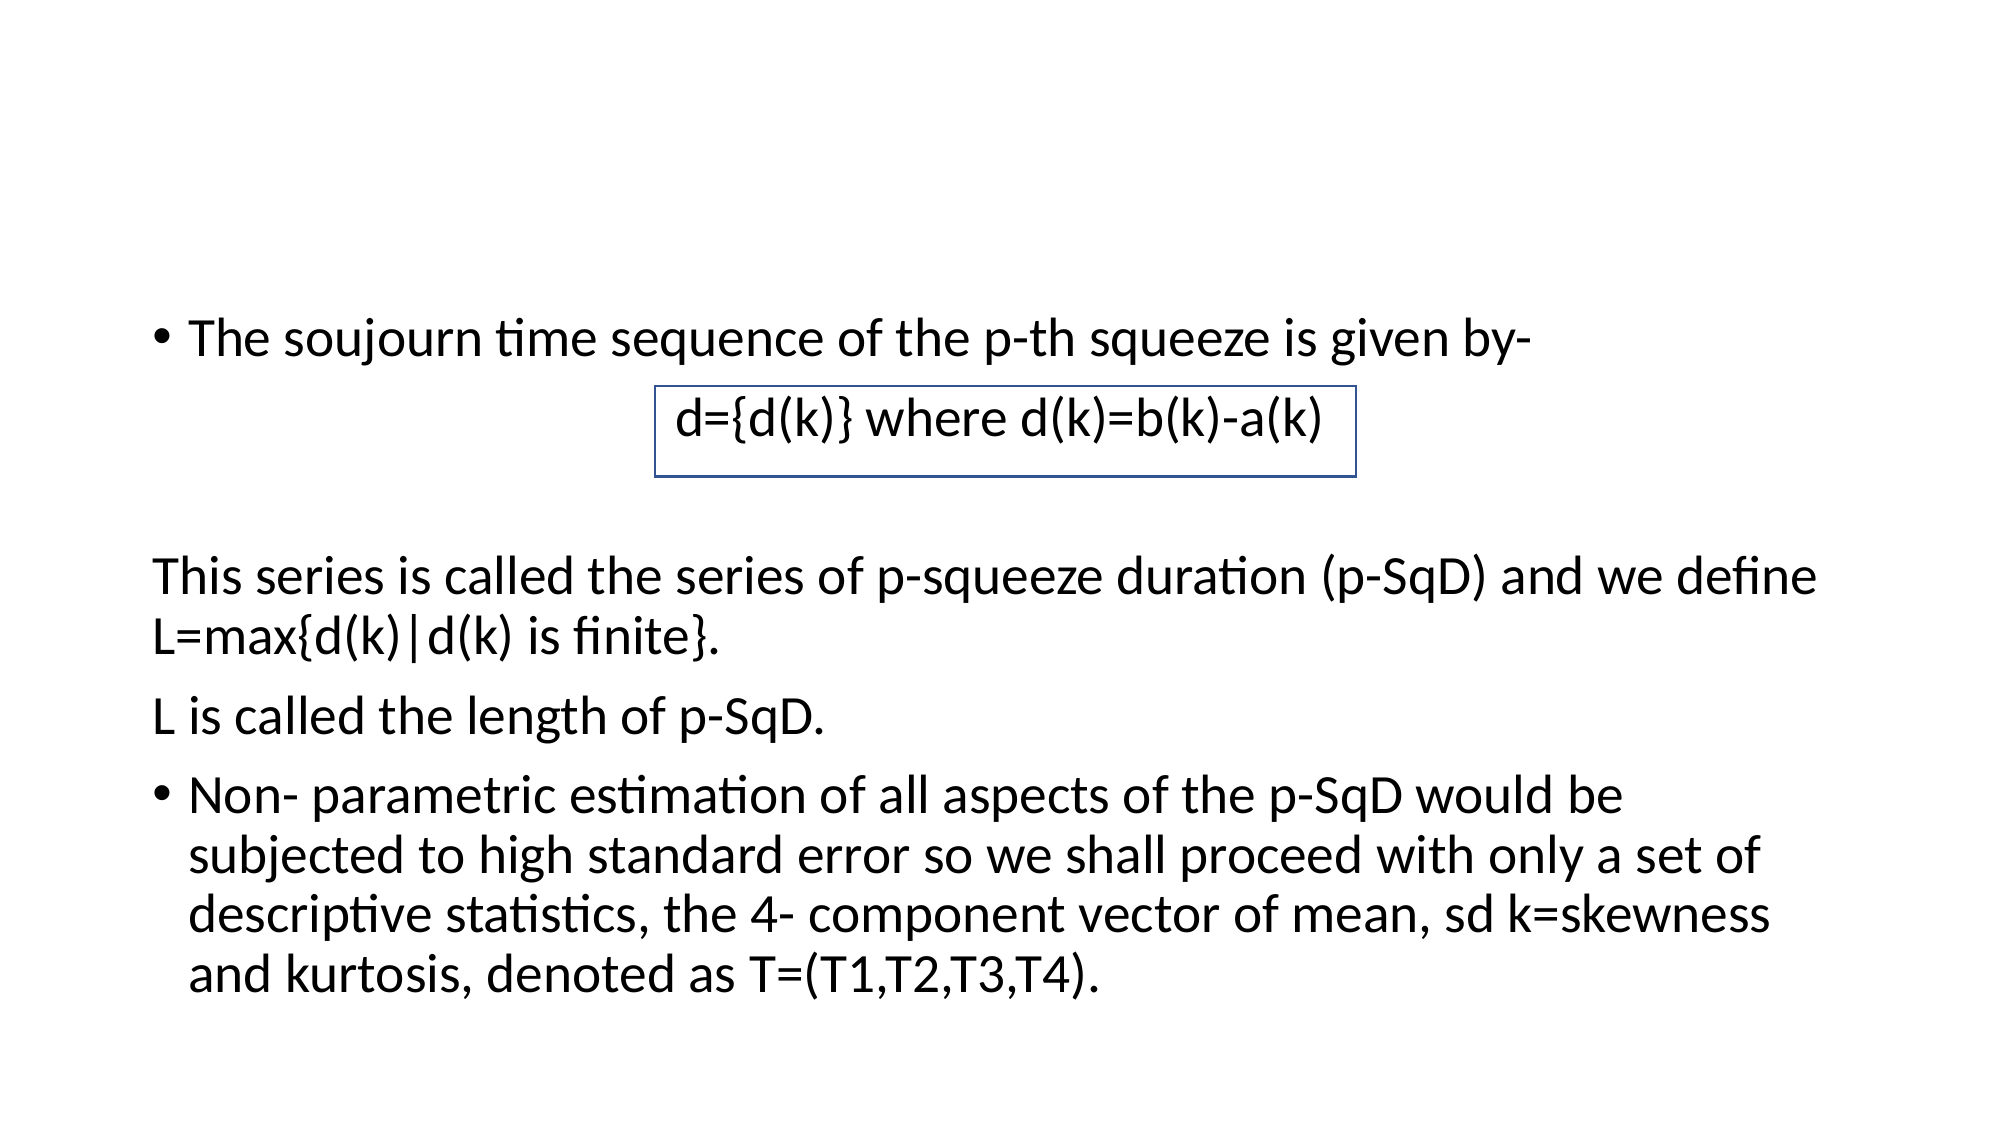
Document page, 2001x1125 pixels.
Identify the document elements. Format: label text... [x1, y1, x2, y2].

list The soujourn time sequence of the p-th squeeze is given by- d={d(k)} where d(k)=b(k)-a(k) This series is called the series of p-squeeze duration (p-SqD) and we define L=max{d(k)|d(k) is finite}. L is called the length of p-SqD. Non- parametric estimation of all aspects of the p-SqD would be subjected to high standard error so we shall proceed with only a set of descriptive statistics, the 4- component vector of mean, sd k=skewness and kurtosis, denoted as T=(T1,T2,T3,T4). [137, 301, 1863, 1014]
text_box [654, 385, 1357, 478]
